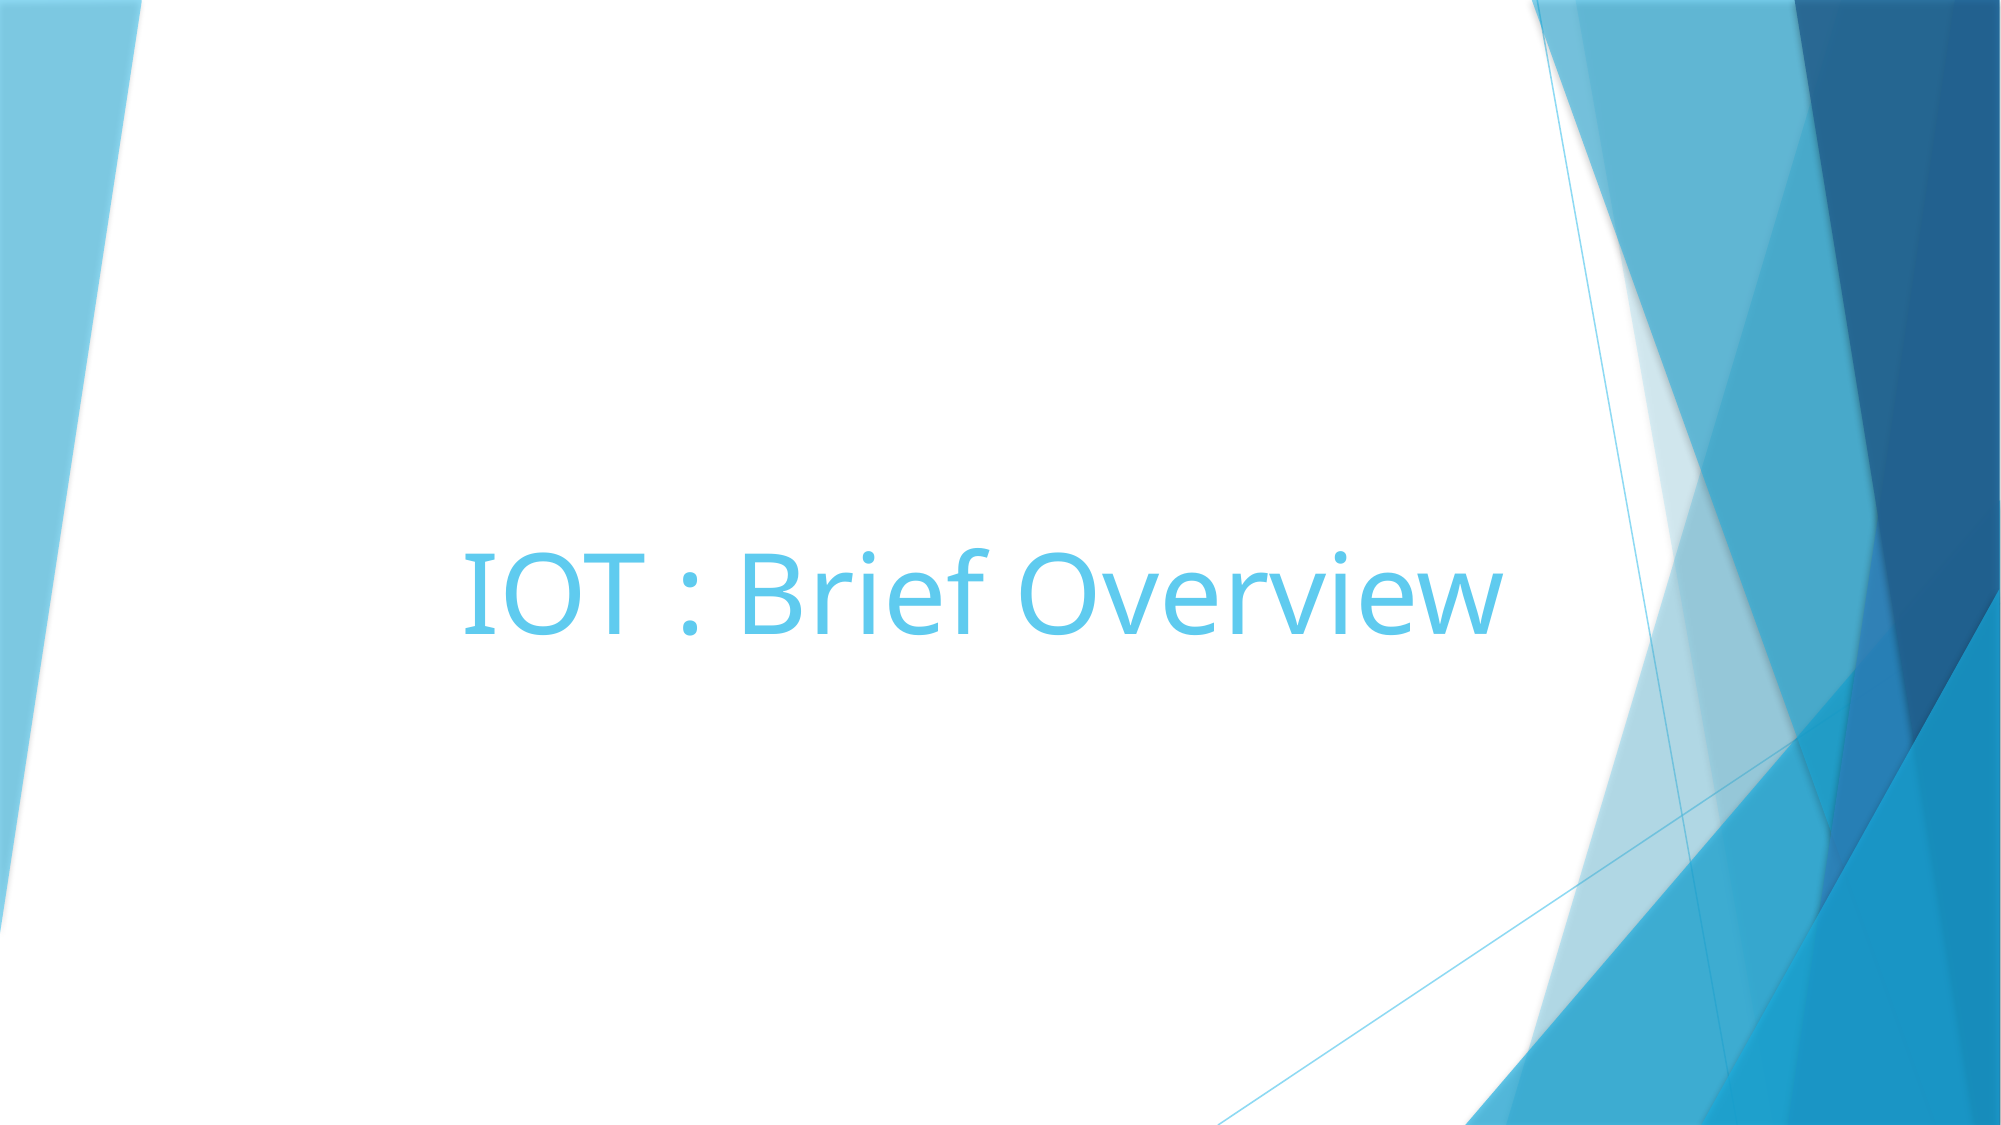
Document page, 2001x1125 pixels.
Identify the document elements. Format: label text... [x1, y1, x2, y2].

title IOT : Brief Overview [247, 394, 1522, 665]
